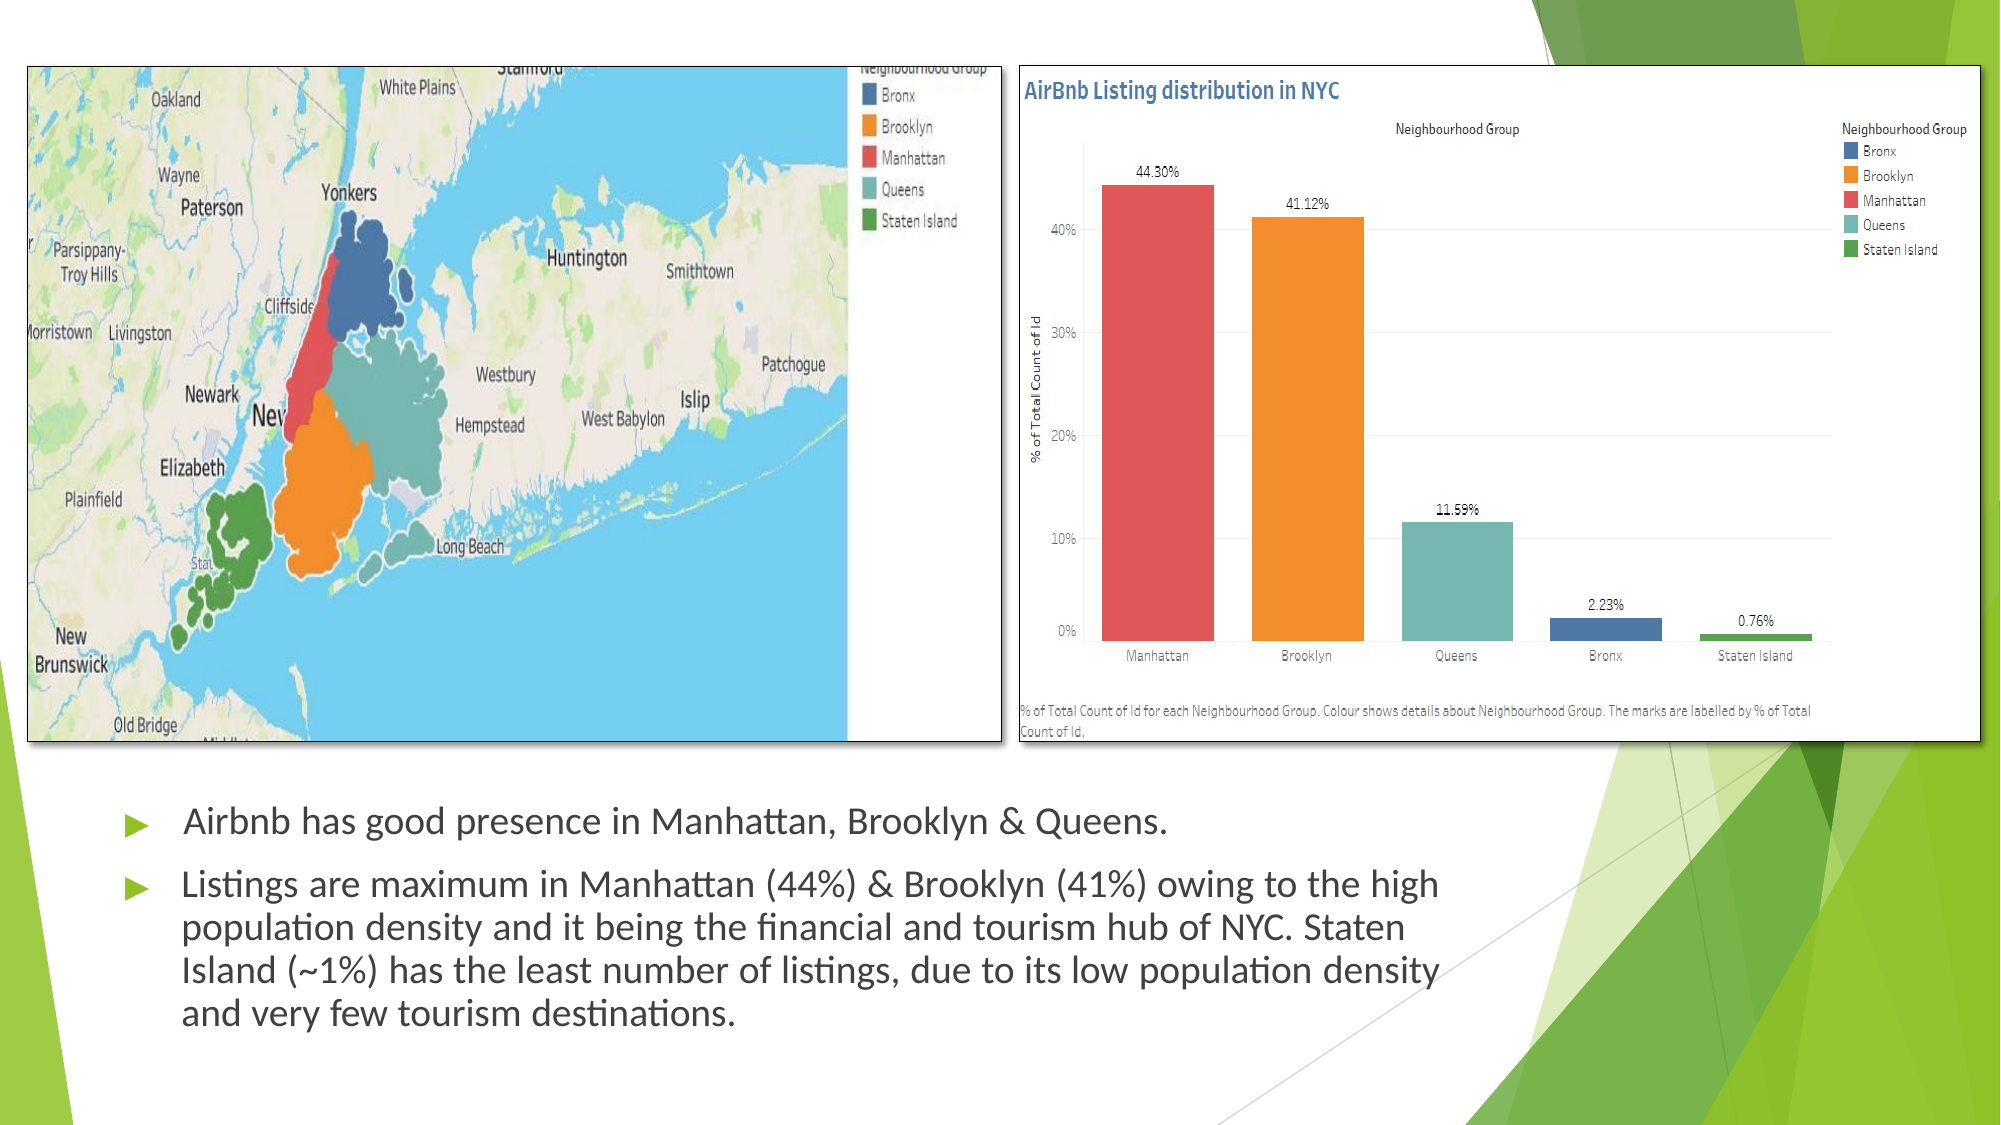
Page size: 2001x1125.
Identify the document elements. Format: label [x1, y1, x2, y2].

text_box [0, 60, 1994, 1125]
